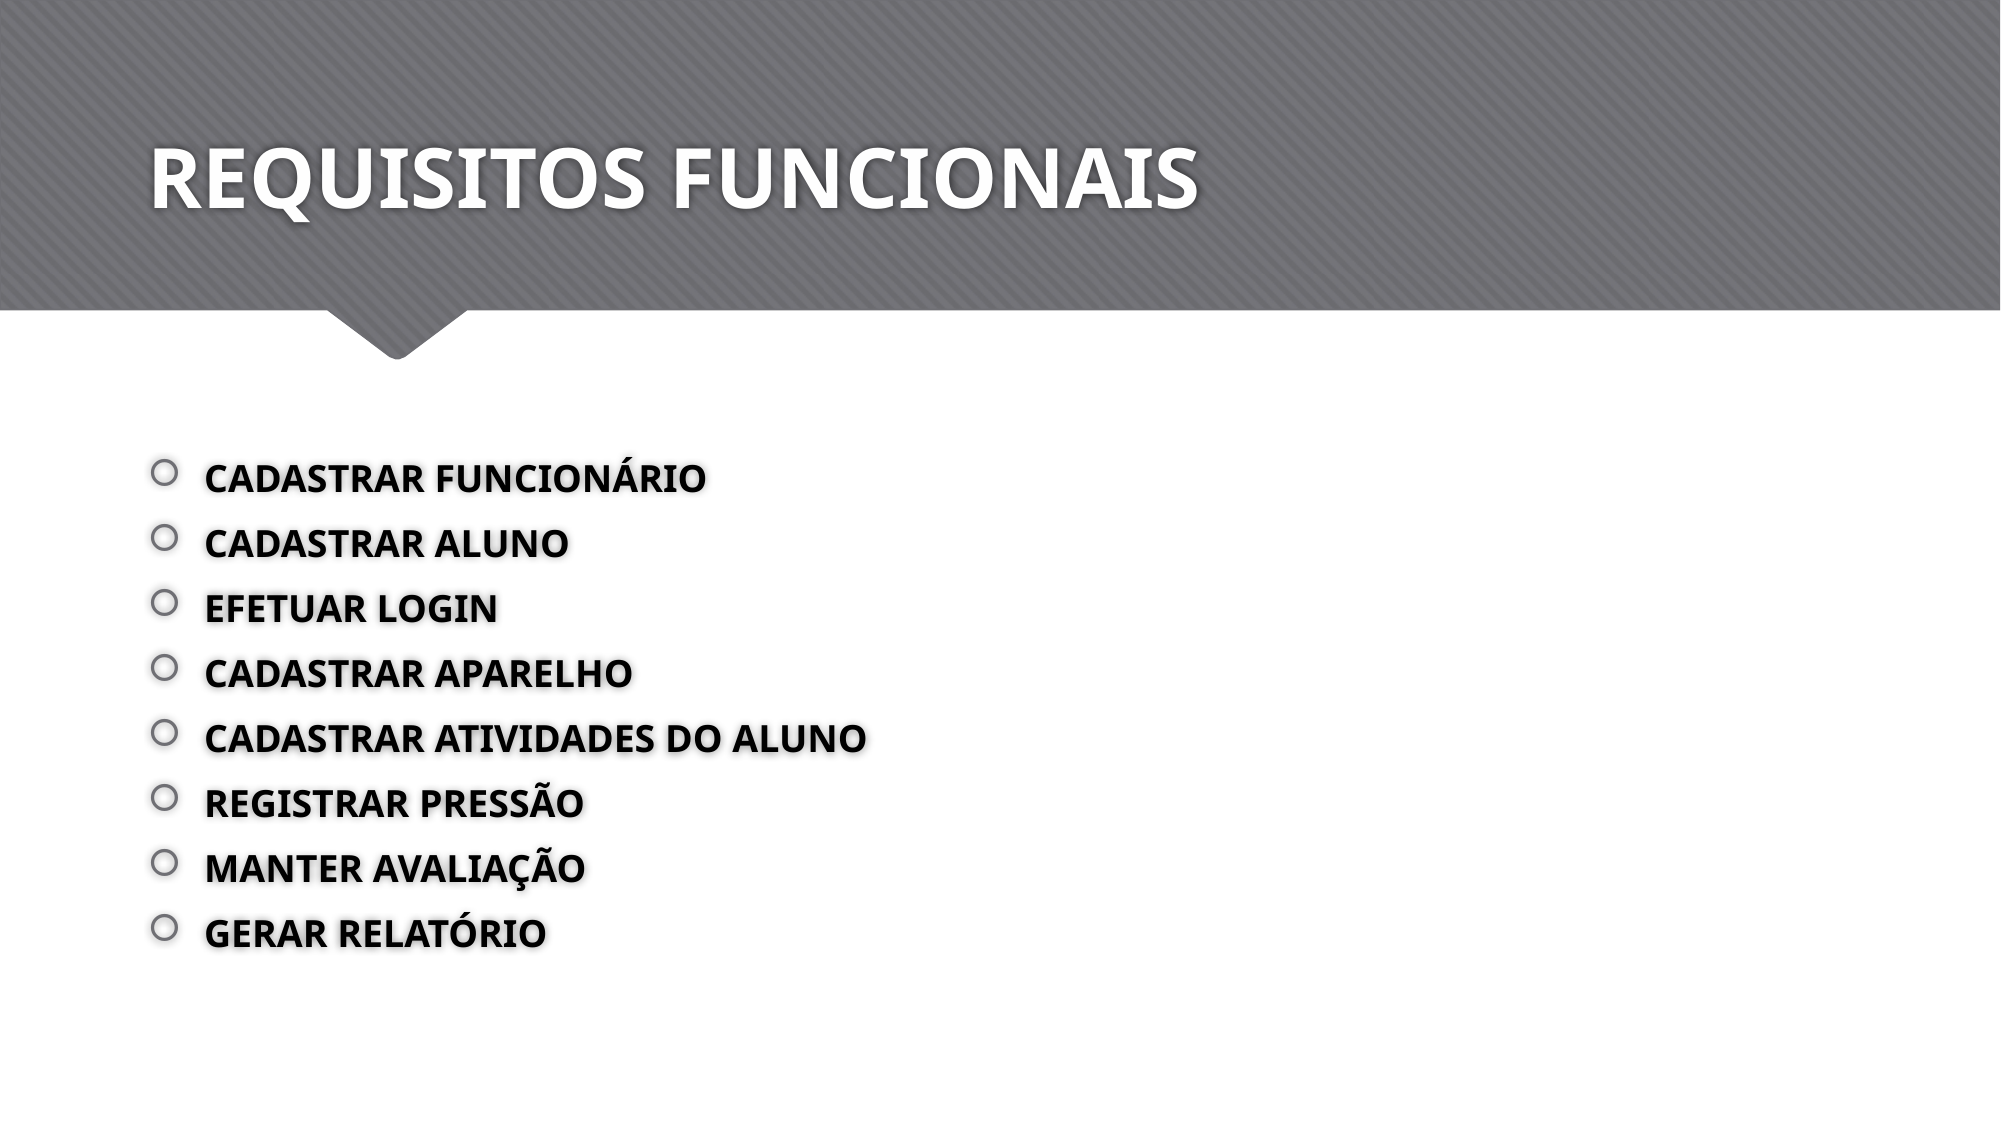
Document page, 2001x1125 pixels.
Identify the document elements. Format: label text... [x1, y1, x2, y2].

title REQUISITOS FUNCIONAIS [132, 73, 1868, 233]
list Cadastrar Funcionário Cadastrar Aluno Efetuar Login Cadastrar Aparelho Cadastrar Atividades do Aluno Registrar Pressão Manter Avaliação Gerar relatório [132, 406, 1865, 1004]
